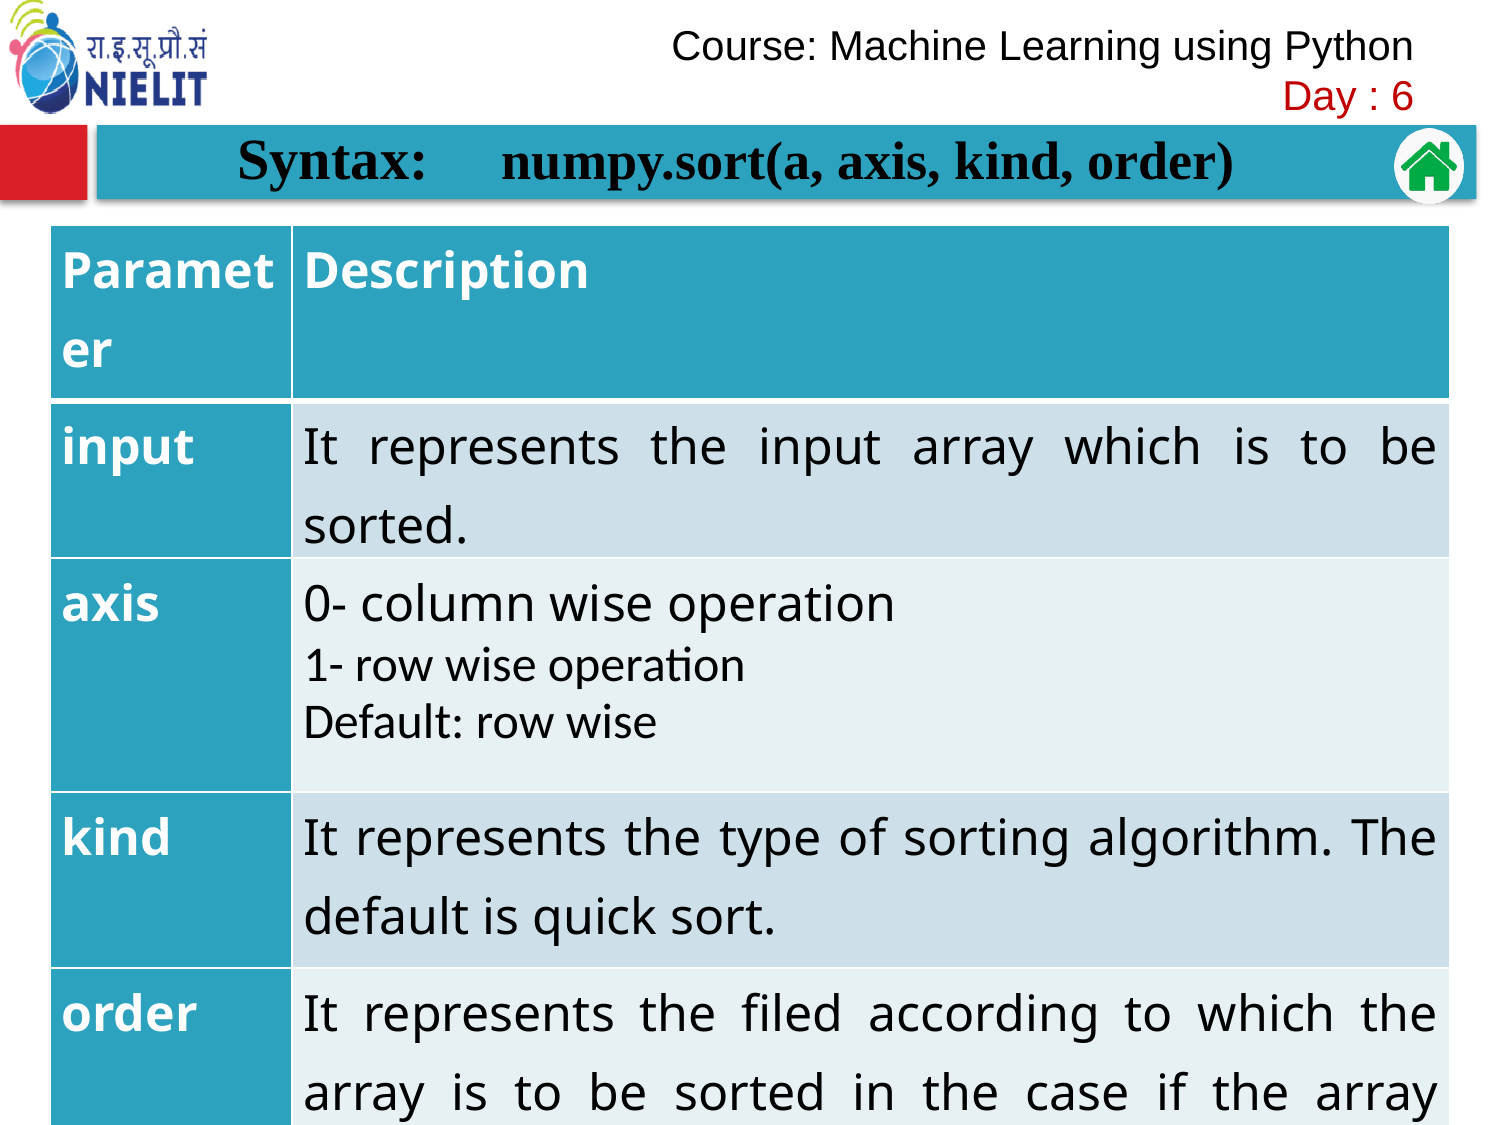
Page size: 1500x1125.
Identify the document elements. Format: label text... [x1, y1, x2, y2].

table_header Description [293, 226, 1449, 398]
table_cell 0- column wise operation 1- row wise operation Default: row wise [293, 559, 1449, 791]
table_cell order [51, 969, 291, 1125]
table_cell It represents the input array which is to be sorted. [293, 404, 1449, 557]
picture [9, 0, 207, 112]
table_cell kind [51, 793, 291, 967]
table_cell axis [51, 559, 291, 791]
table_cell It represents the filed according to which the array is to be sorted in the case if the array contains the fields. [293, 969, 1449, 1125]
table_cell It represents the type of sorting algorithm. The default is quick sort. [293, 793, 1449, 967]
table_cell input [51, 404, 291, 557]
subtitle Syntax: numpy.sort(a, axis, kind, order) [0, 112, 1500, 250]
table_header Parameter [51, 226, 291, 398]
